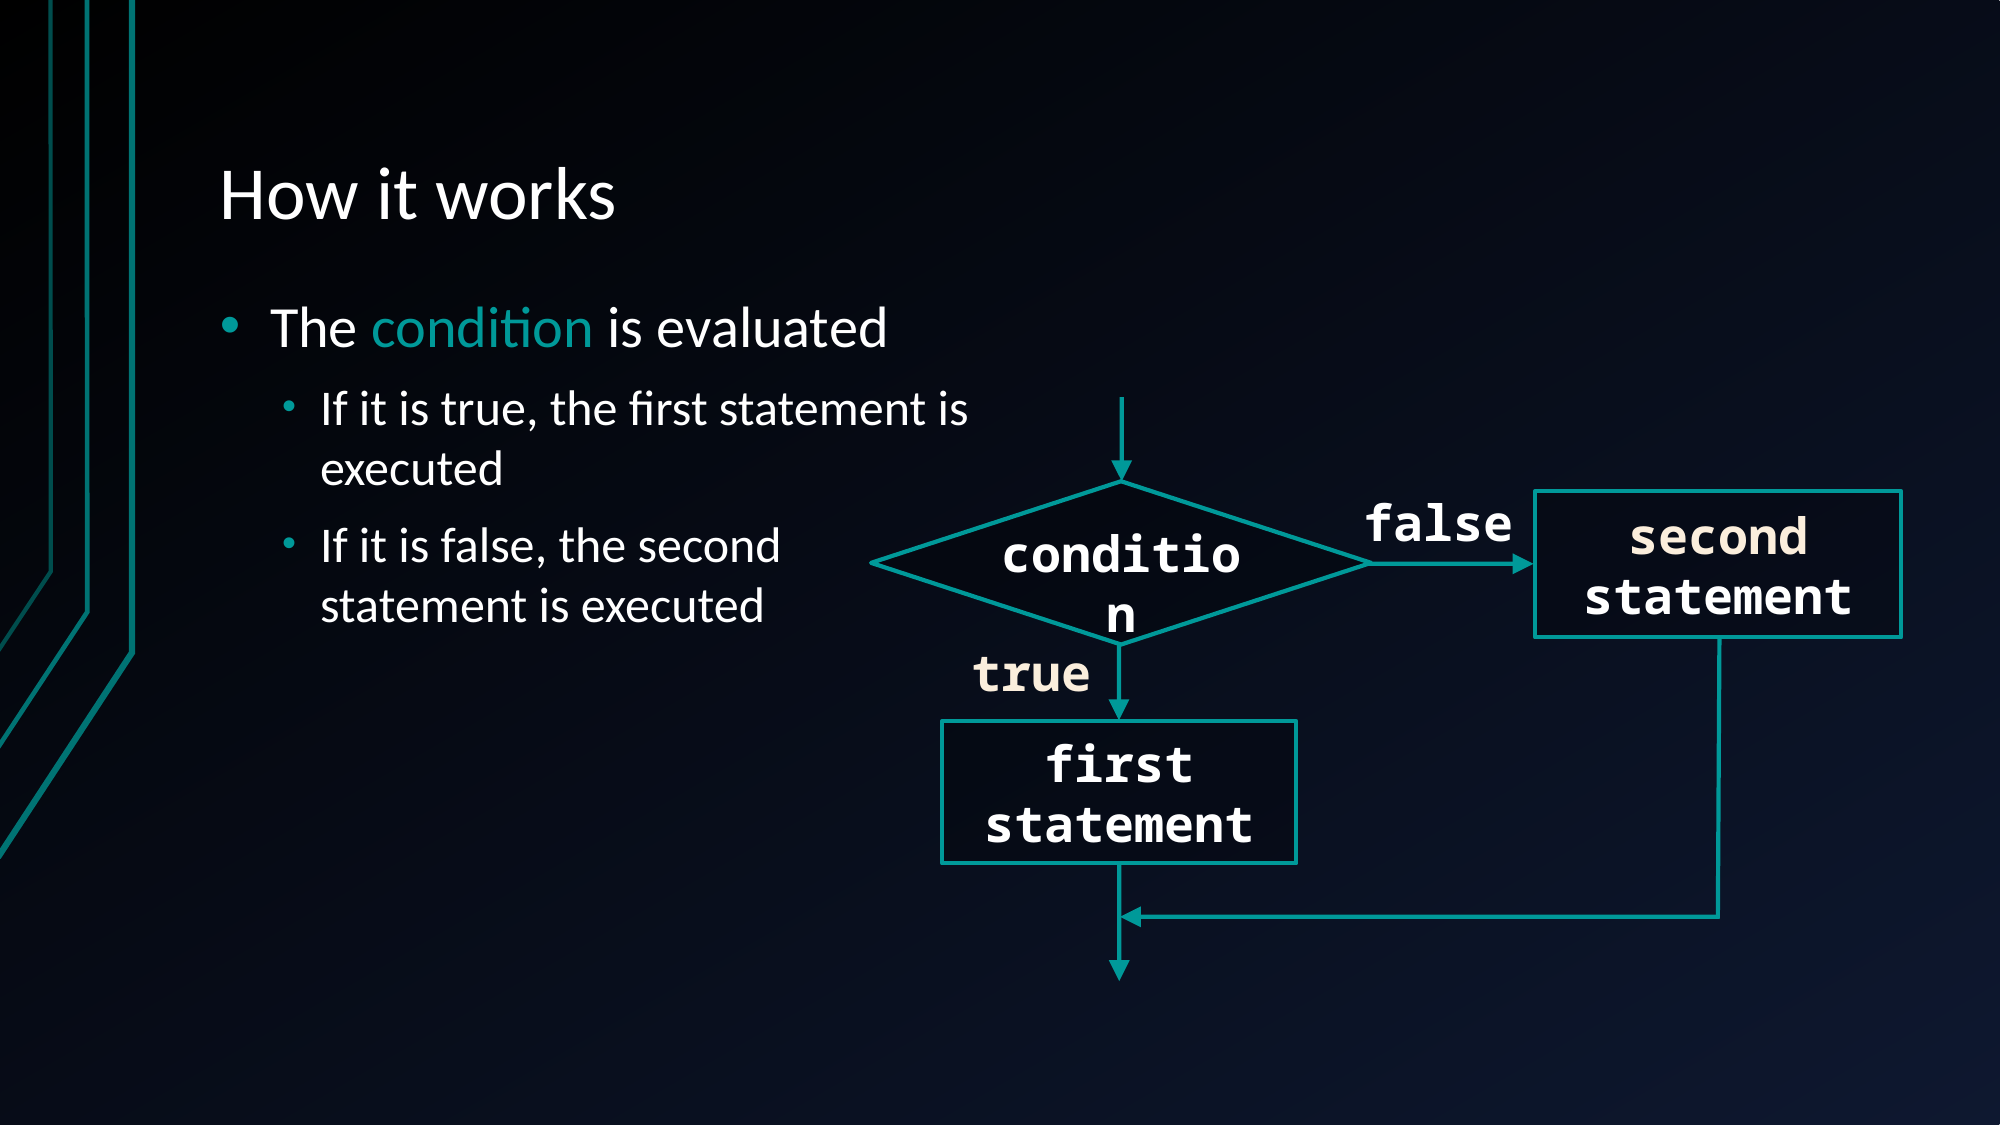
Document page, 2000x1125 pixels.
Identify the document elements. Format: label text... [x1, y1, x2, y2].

title How it works [199, 45, 1900, 246]
list The condition is evaluated If it is true, the first statement is executed If it is false, the second statement is executed [199, 279, 993, 1012]
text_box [870, 396, 1902, 982]
